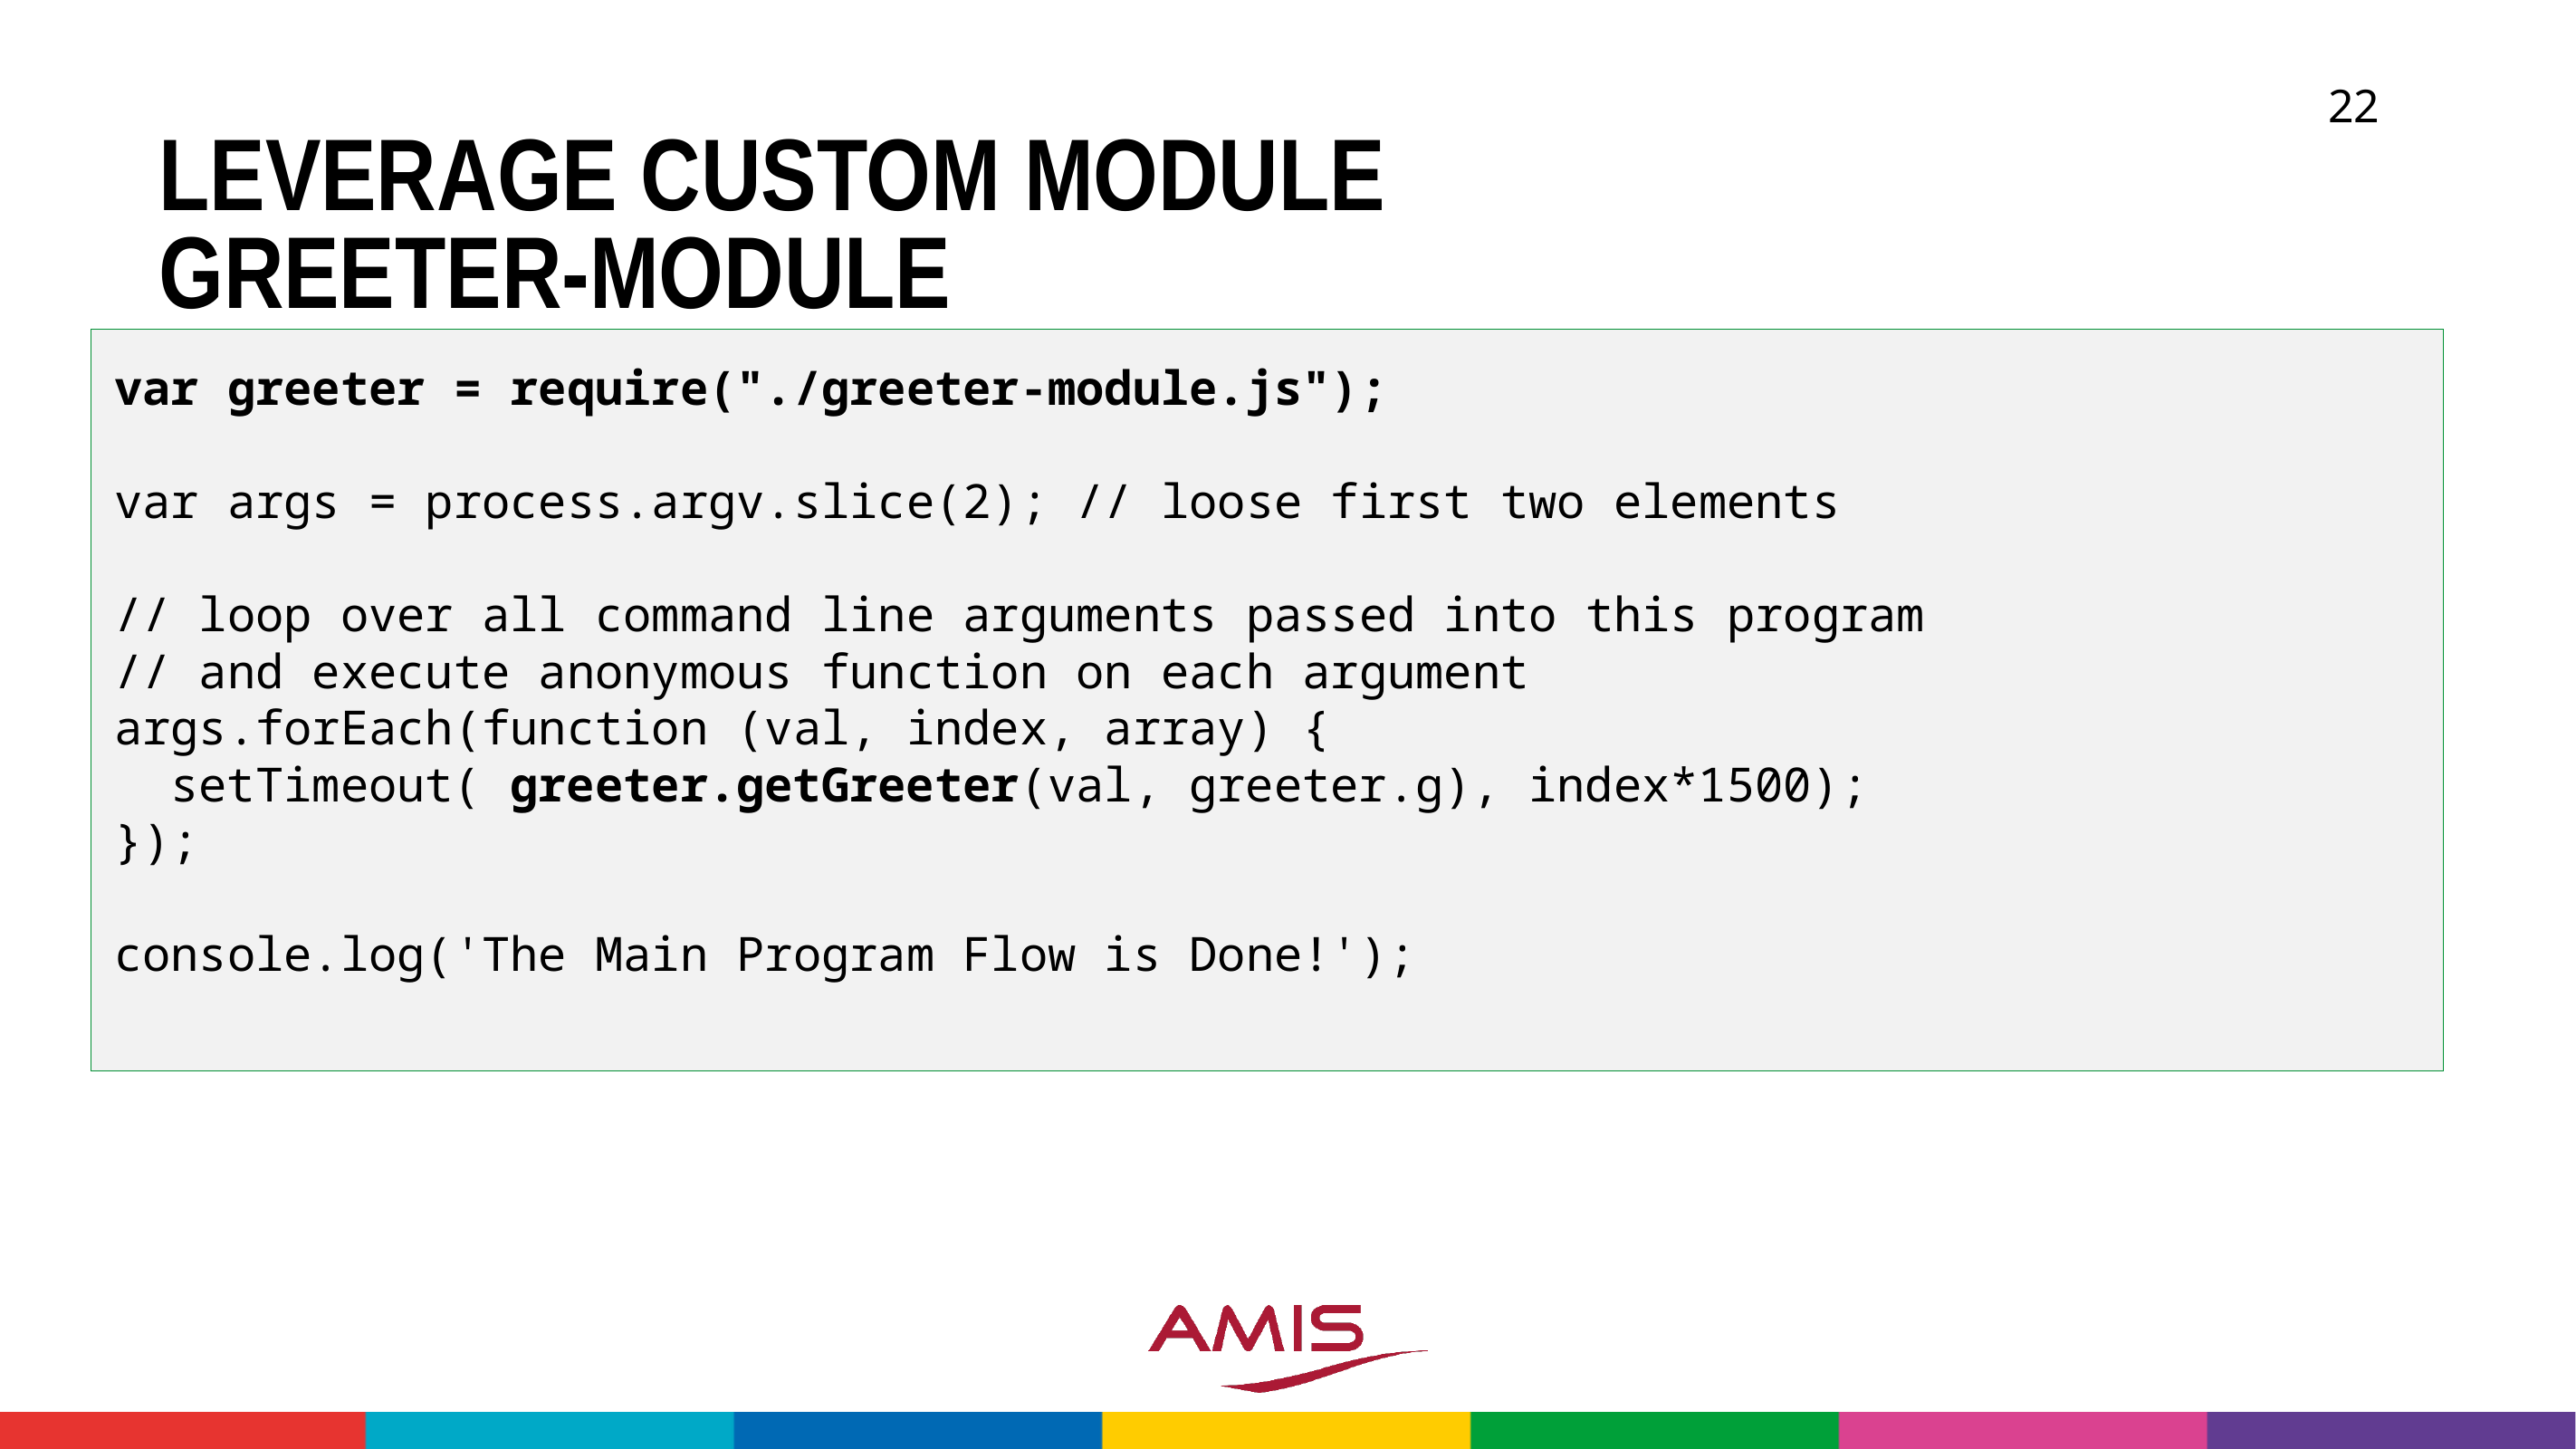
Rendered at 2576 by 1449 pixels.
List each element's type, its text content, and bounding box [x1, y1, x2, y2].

picture [1148, 1305, 1428, 1393]
slide_number 22 [2314, 70, 2576, 178]
picture [735, 1412, 2576, 1449]
text_box [91, 993, 2444, 1071]
picture [0, 1412, 733, 1449]
title Leverage Custom module greeter-module exposing reusable functions [145, 125, 2059, 326]
text_box var greeter = require("./greeter-module.js"); var args = process.argv.slice(2); // loose first two elements // loop over all command line arguments passed into this program // and execute anonymous function on each argument args.forEach(function (val, index, array) { setTimeout( greeter.getGreeter(val, greeter.g), index*1500); }); console.log('The Main Program Flow is Done!'); [91, 347, 2542, 993]
text_box [91, 329, 2444, 347]
